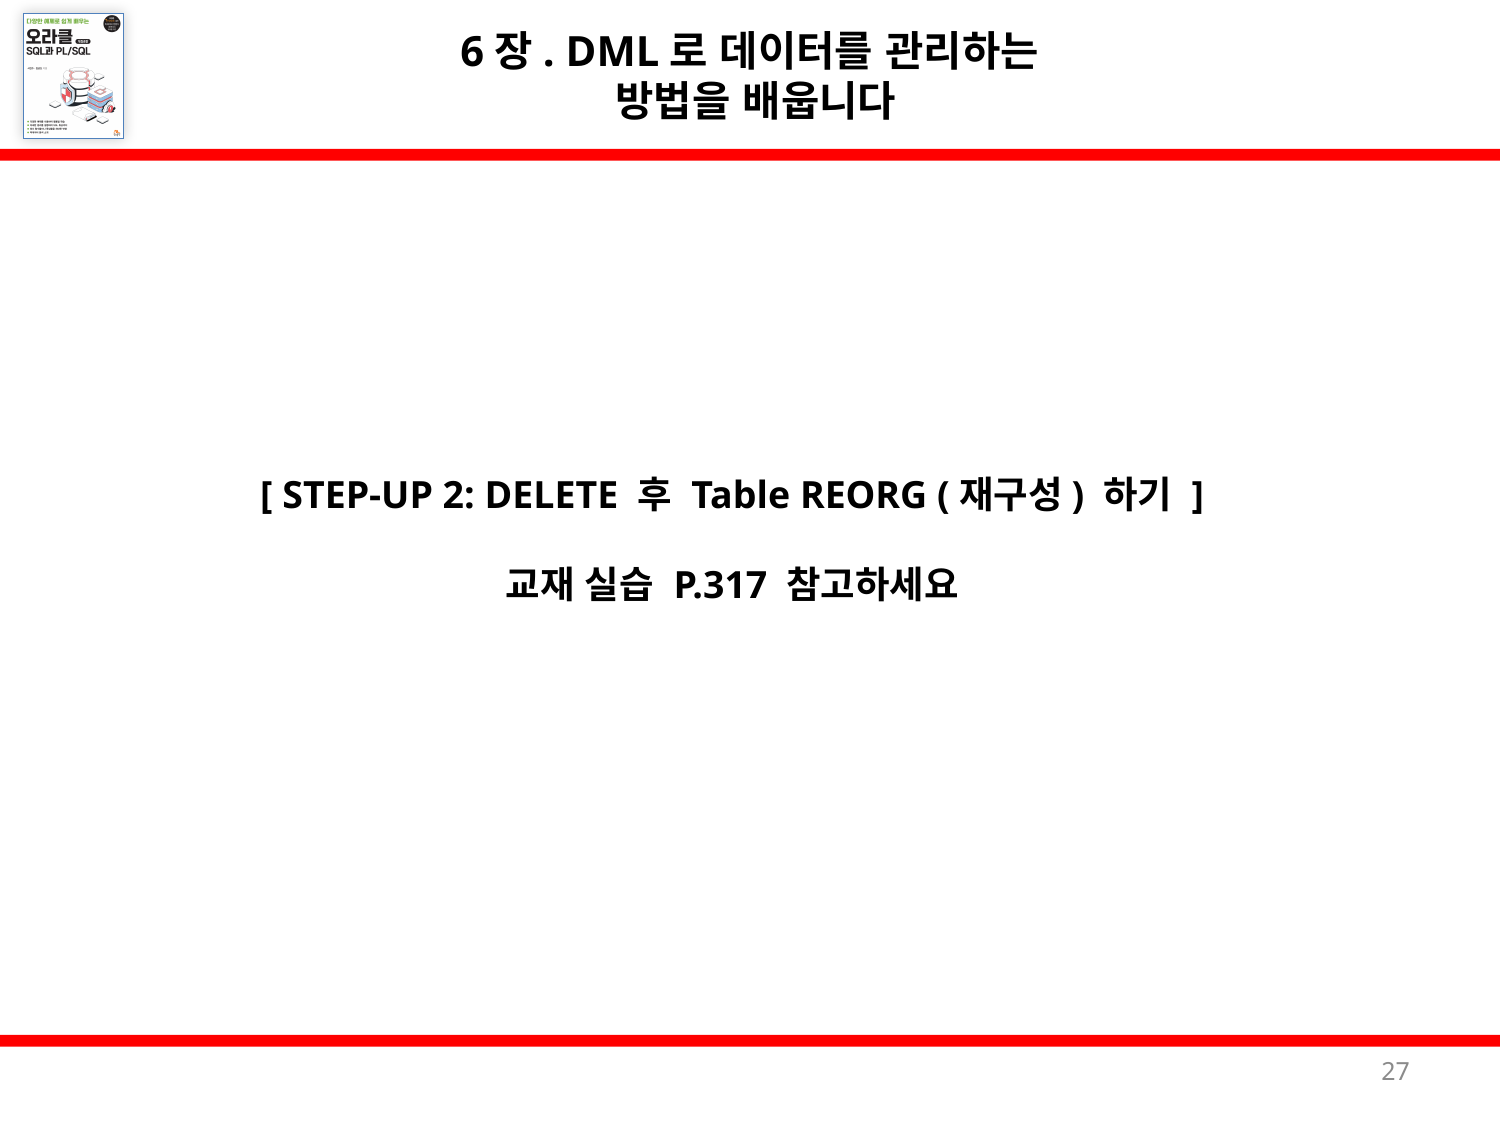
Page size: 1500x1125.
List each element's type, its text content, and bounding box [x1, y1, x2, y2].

picture [23, 13, 125, 140]
text_box 6장. DML로 데이터를 관리하는 방법을 배웁니다 [252, 0, 1260, 151]
text_box [0, 147, 1500, 163]
slide_number 27 [1074, 1042, 1425, 1103]
text_box [ STEP-UP 2: DELETE 후 Table REORG (재구성) 하기 ] 교재 실습 P.317 참고하세요 [228, 383, 1236, 695]
text_box [0, 1033, 1500, 1049]
